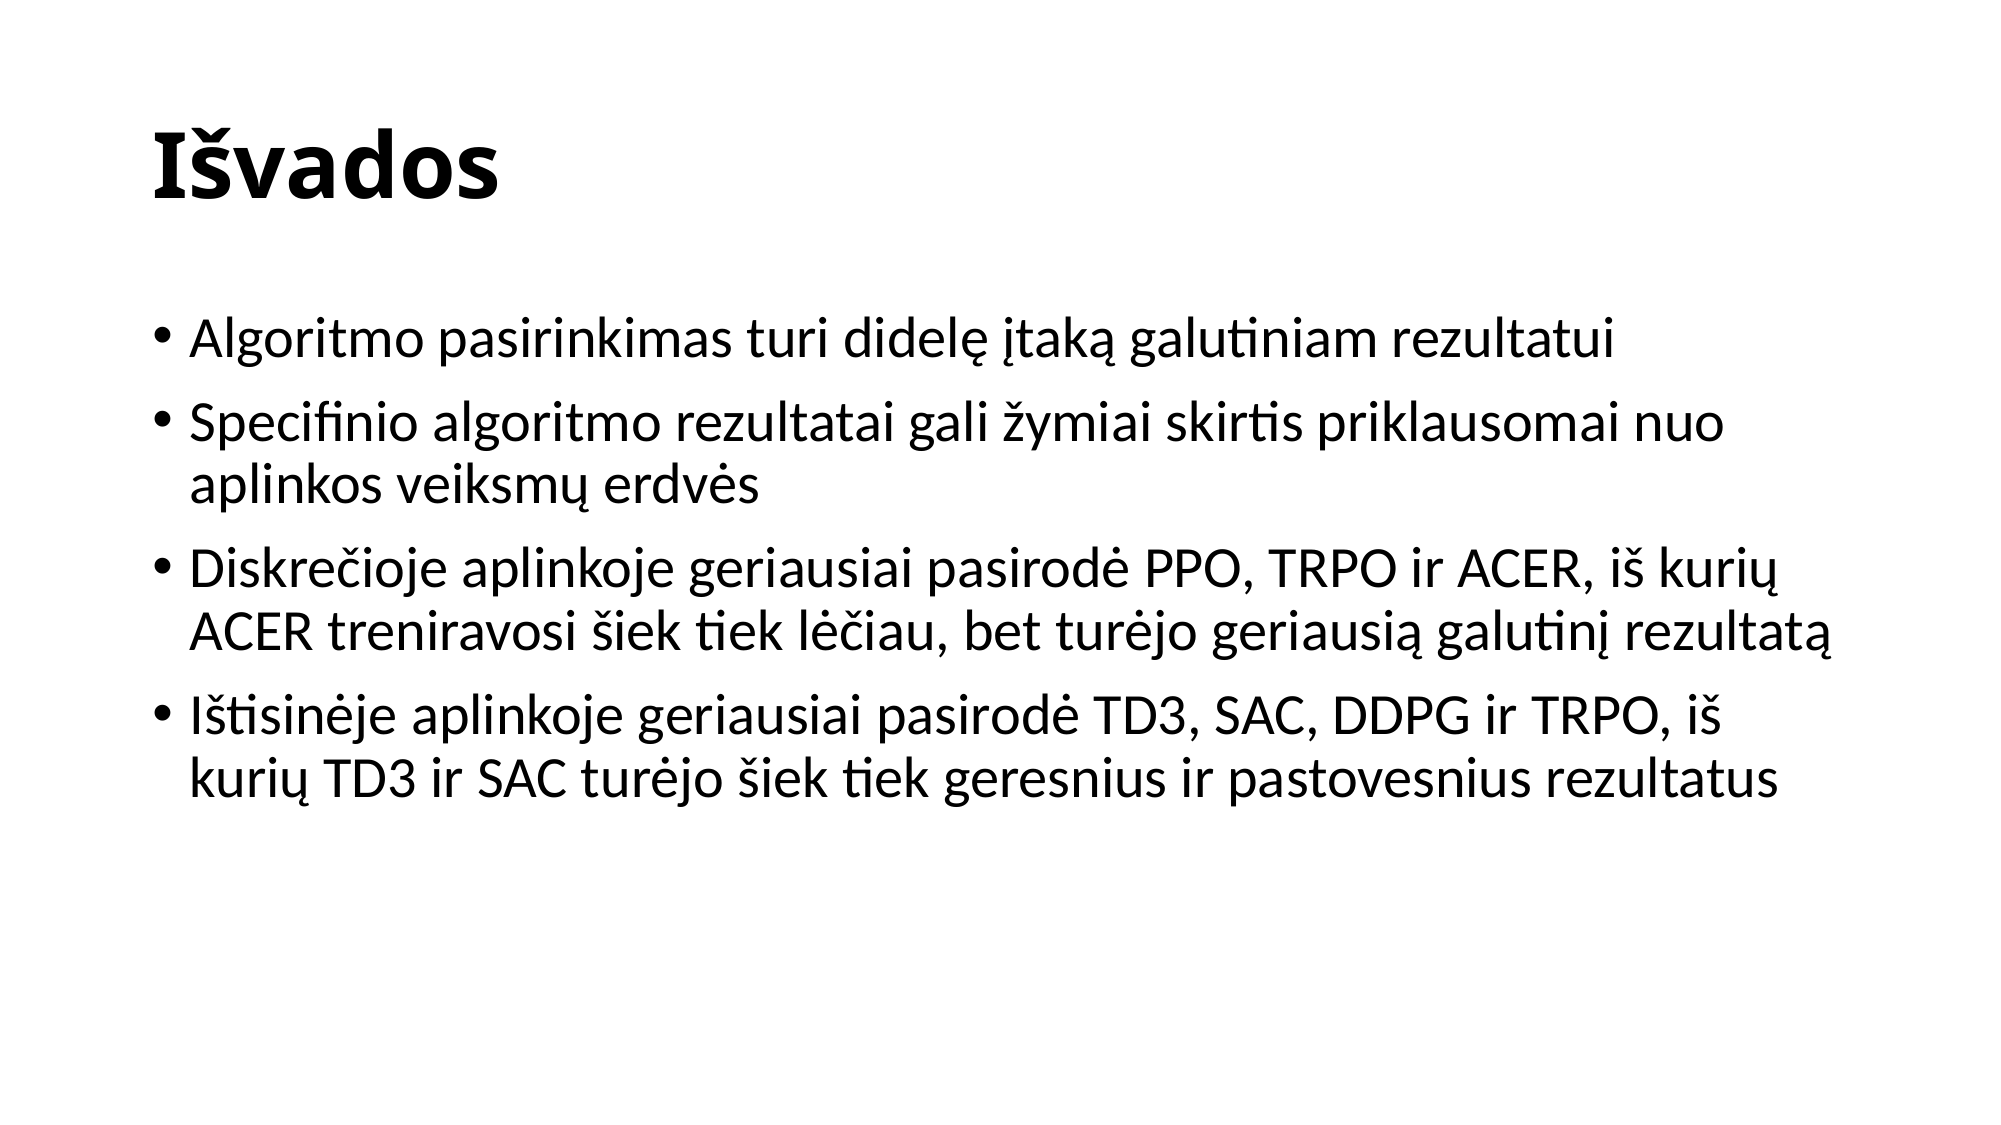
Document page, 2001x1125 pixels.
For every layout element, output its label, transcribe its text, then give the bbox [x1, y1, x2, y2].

list Algoritmo pasirinkimas turi didelę įtaką galutiniam rezultatui Specifinio algoritmo rezultatai gali žymiai skirtis priklausomai nuo aplinkos veiksmų erdvės Diskrečioje aplinkoje geriausiai pasirodė PPO, TRPO ir ACER, iš kurių ACER treniravosi šiek tiek lėčiau, bet turėjo geriausią galutinį rezultatą Ištisinėje aplinkoje geriausiai pasirodė TD3, SAC, DDPG ir TRPO, iš kurių TD3 ir SAC turėjo šiek tiek geresnius ir pastovesnius rezultatus [137, 299, 1863, 1014]
title Išvados [137, 59, 1863, 278]
